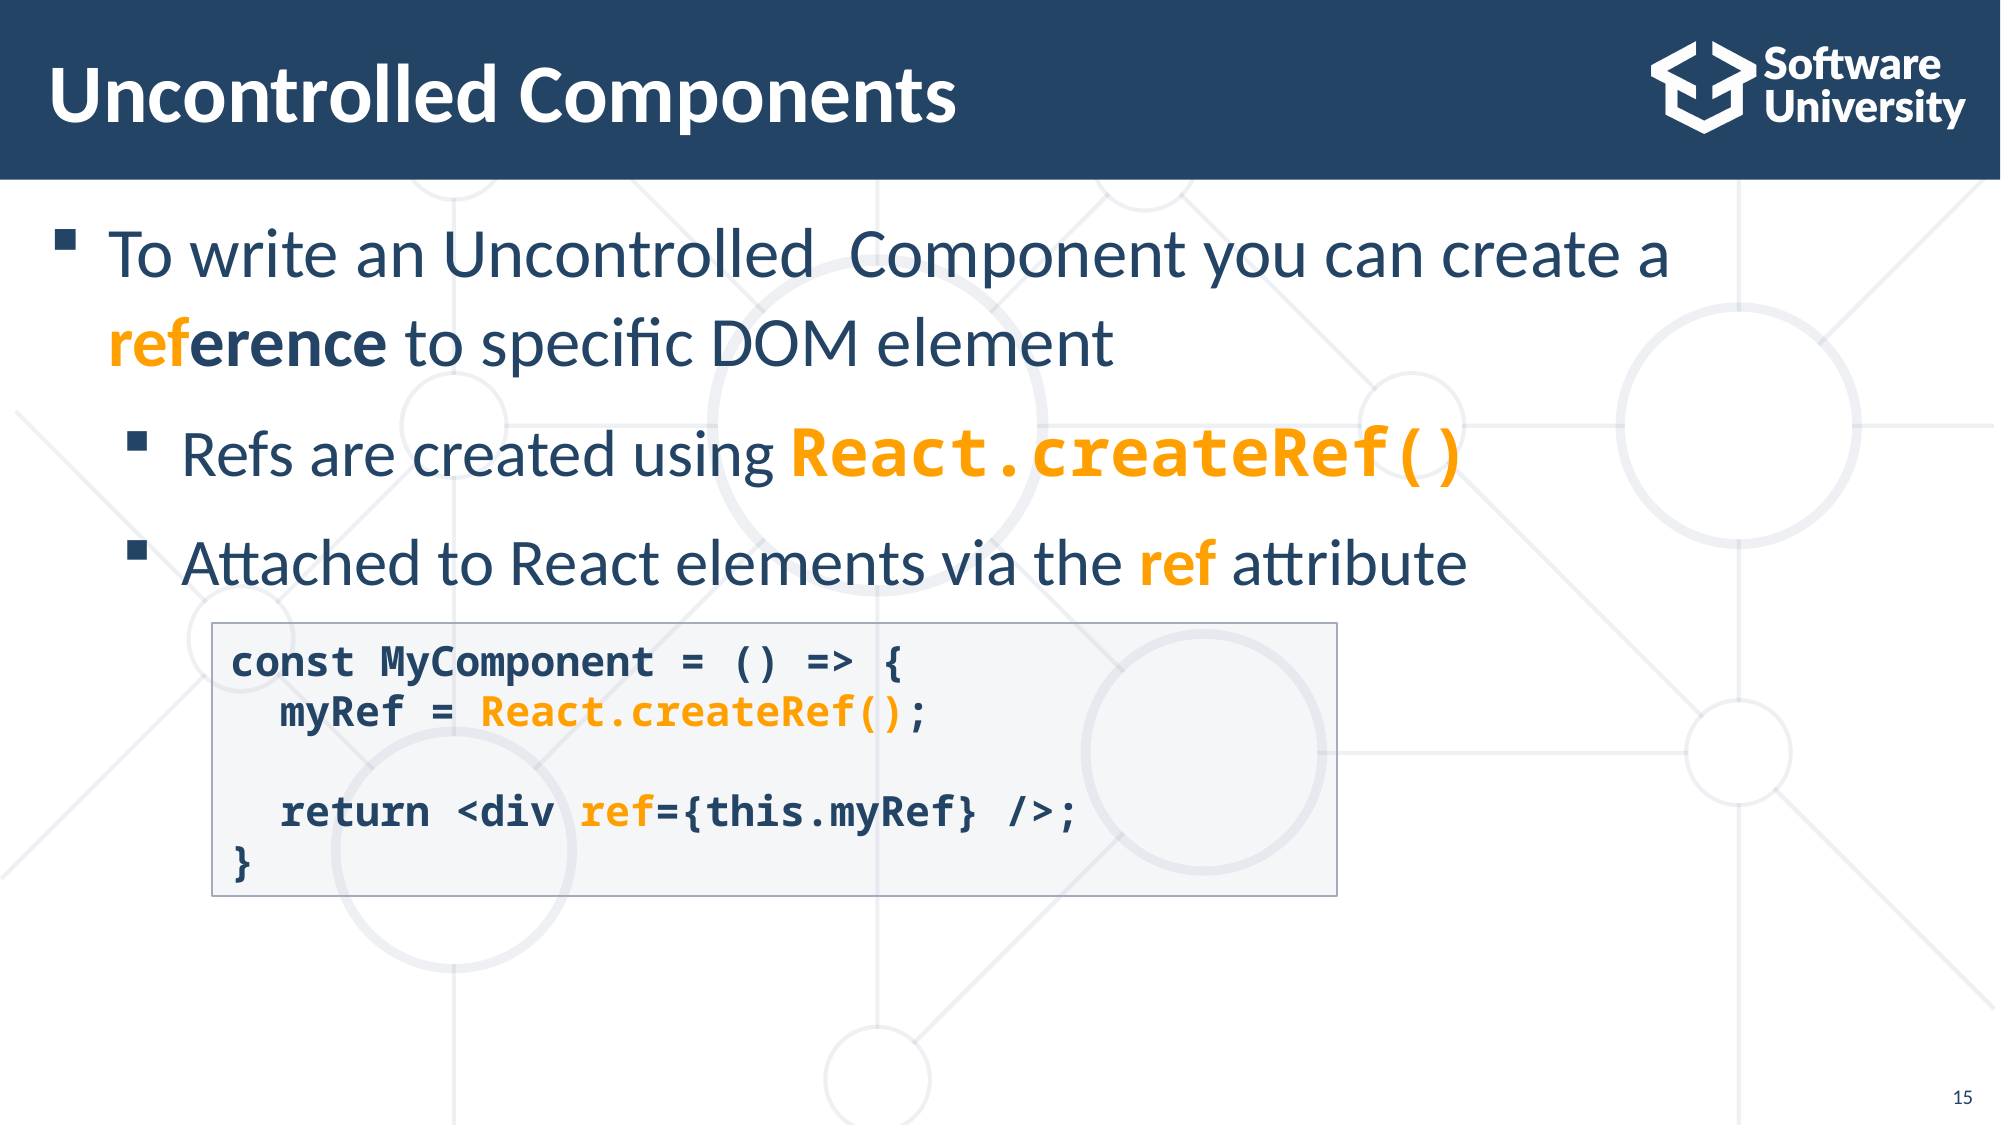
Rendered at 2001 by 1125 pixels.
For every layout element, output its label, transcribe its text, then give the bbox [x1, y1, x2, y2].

slide_number 15 [1927, 1067, 1989, 1117]
list To write an Uncontrolled Component you can create a reference to specific DOM element Refs are created using React.createRef() Attached to React elements via the ref attribute [31, 196, 1970, 1079]
picture [1651, 41, 1966, 134]
text_box const MyComponent = () => { myRef = React.createRef(); return <div ref={this.myRef} />; } [212, 622, 1338, 897]
title Uncontrolled Components [31, 16, 1625, 162]
